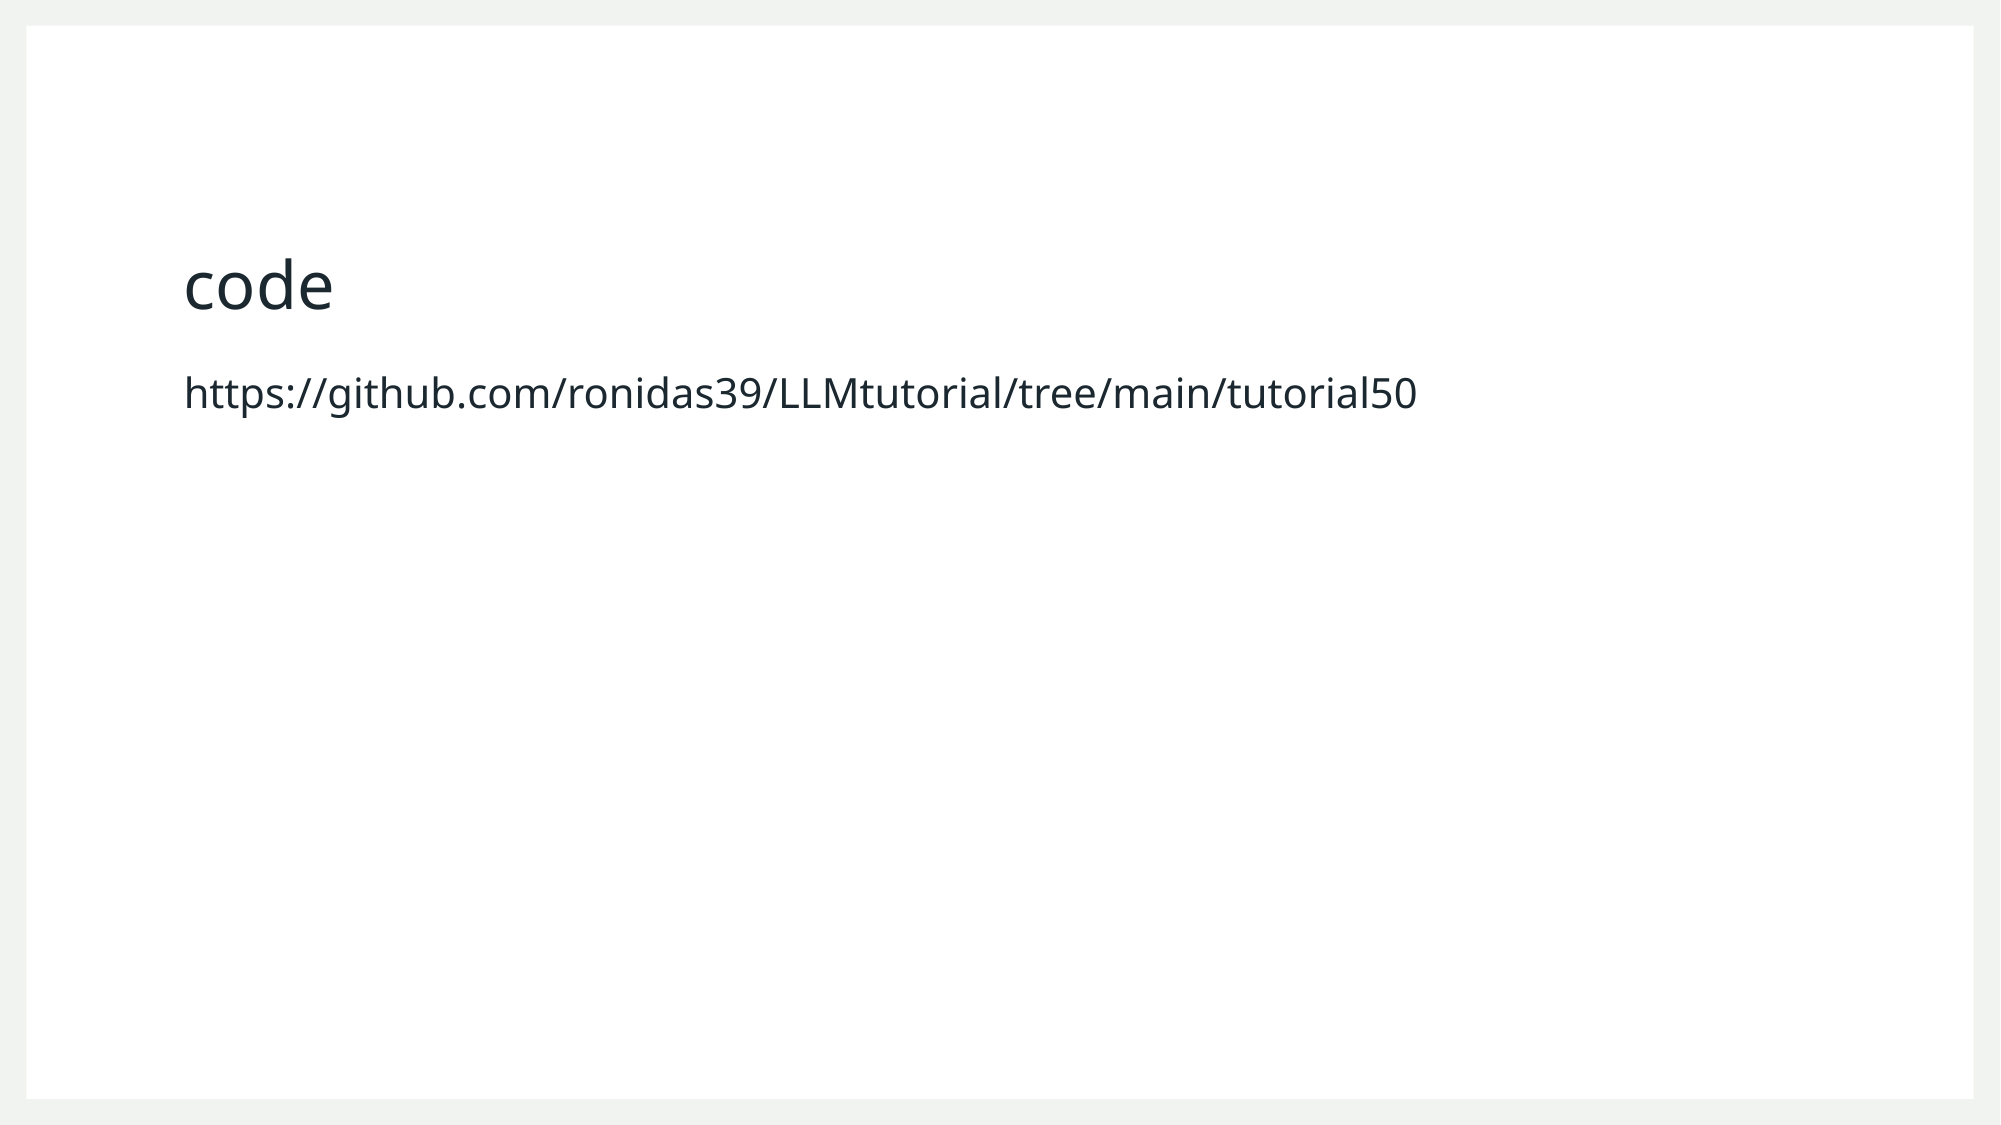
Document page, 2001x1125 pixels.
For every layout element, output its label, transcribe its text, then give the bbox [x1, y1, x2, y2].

title code [168, 118, 1832, 331]
list https://github.com/ronidas39/LLMtutorial/tree/main/tutorial50 [168, 354, 1832, 1006]
